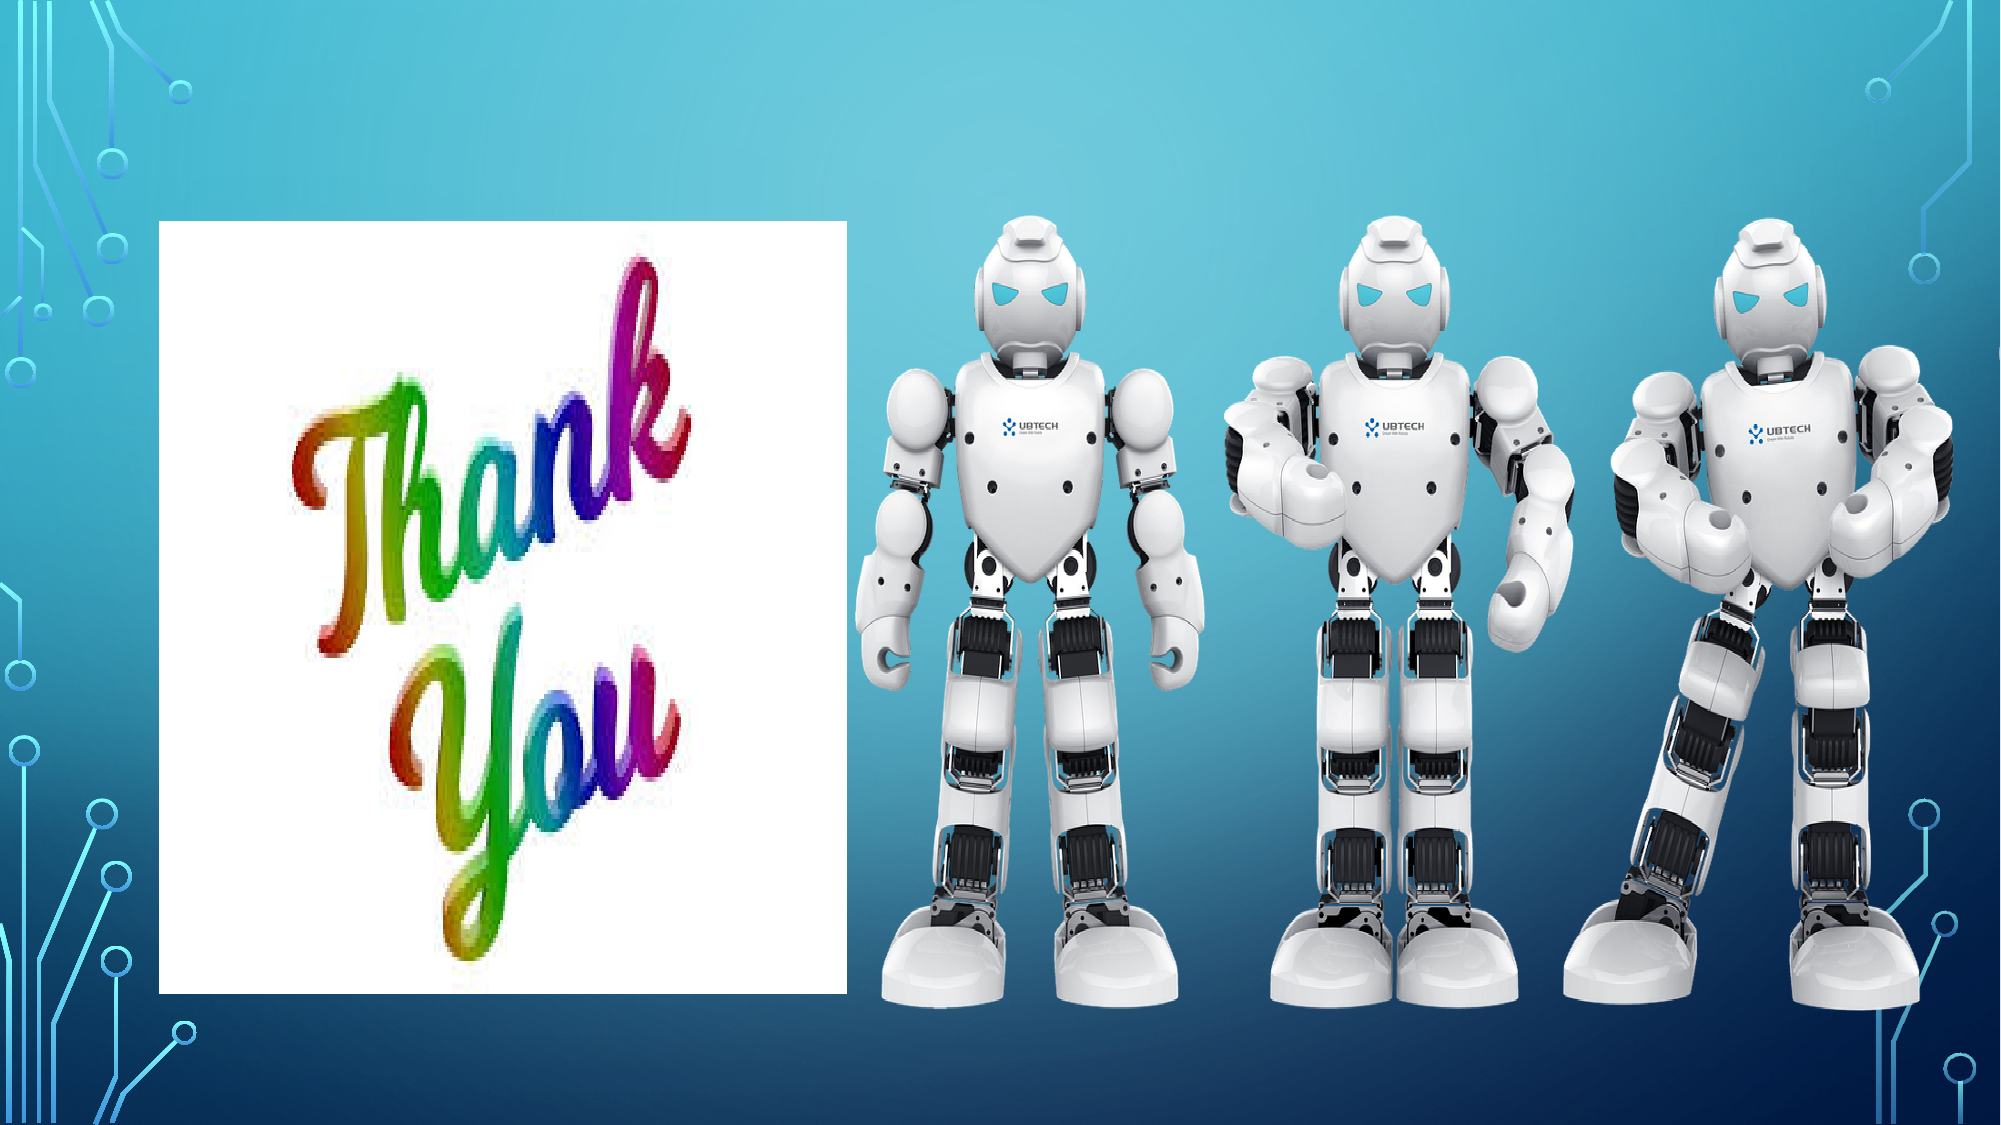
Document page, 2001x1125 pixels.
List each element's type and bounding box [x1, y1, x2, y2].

list [159, 221, 846, 994]
picture [846, 202, 2000, 1017]
